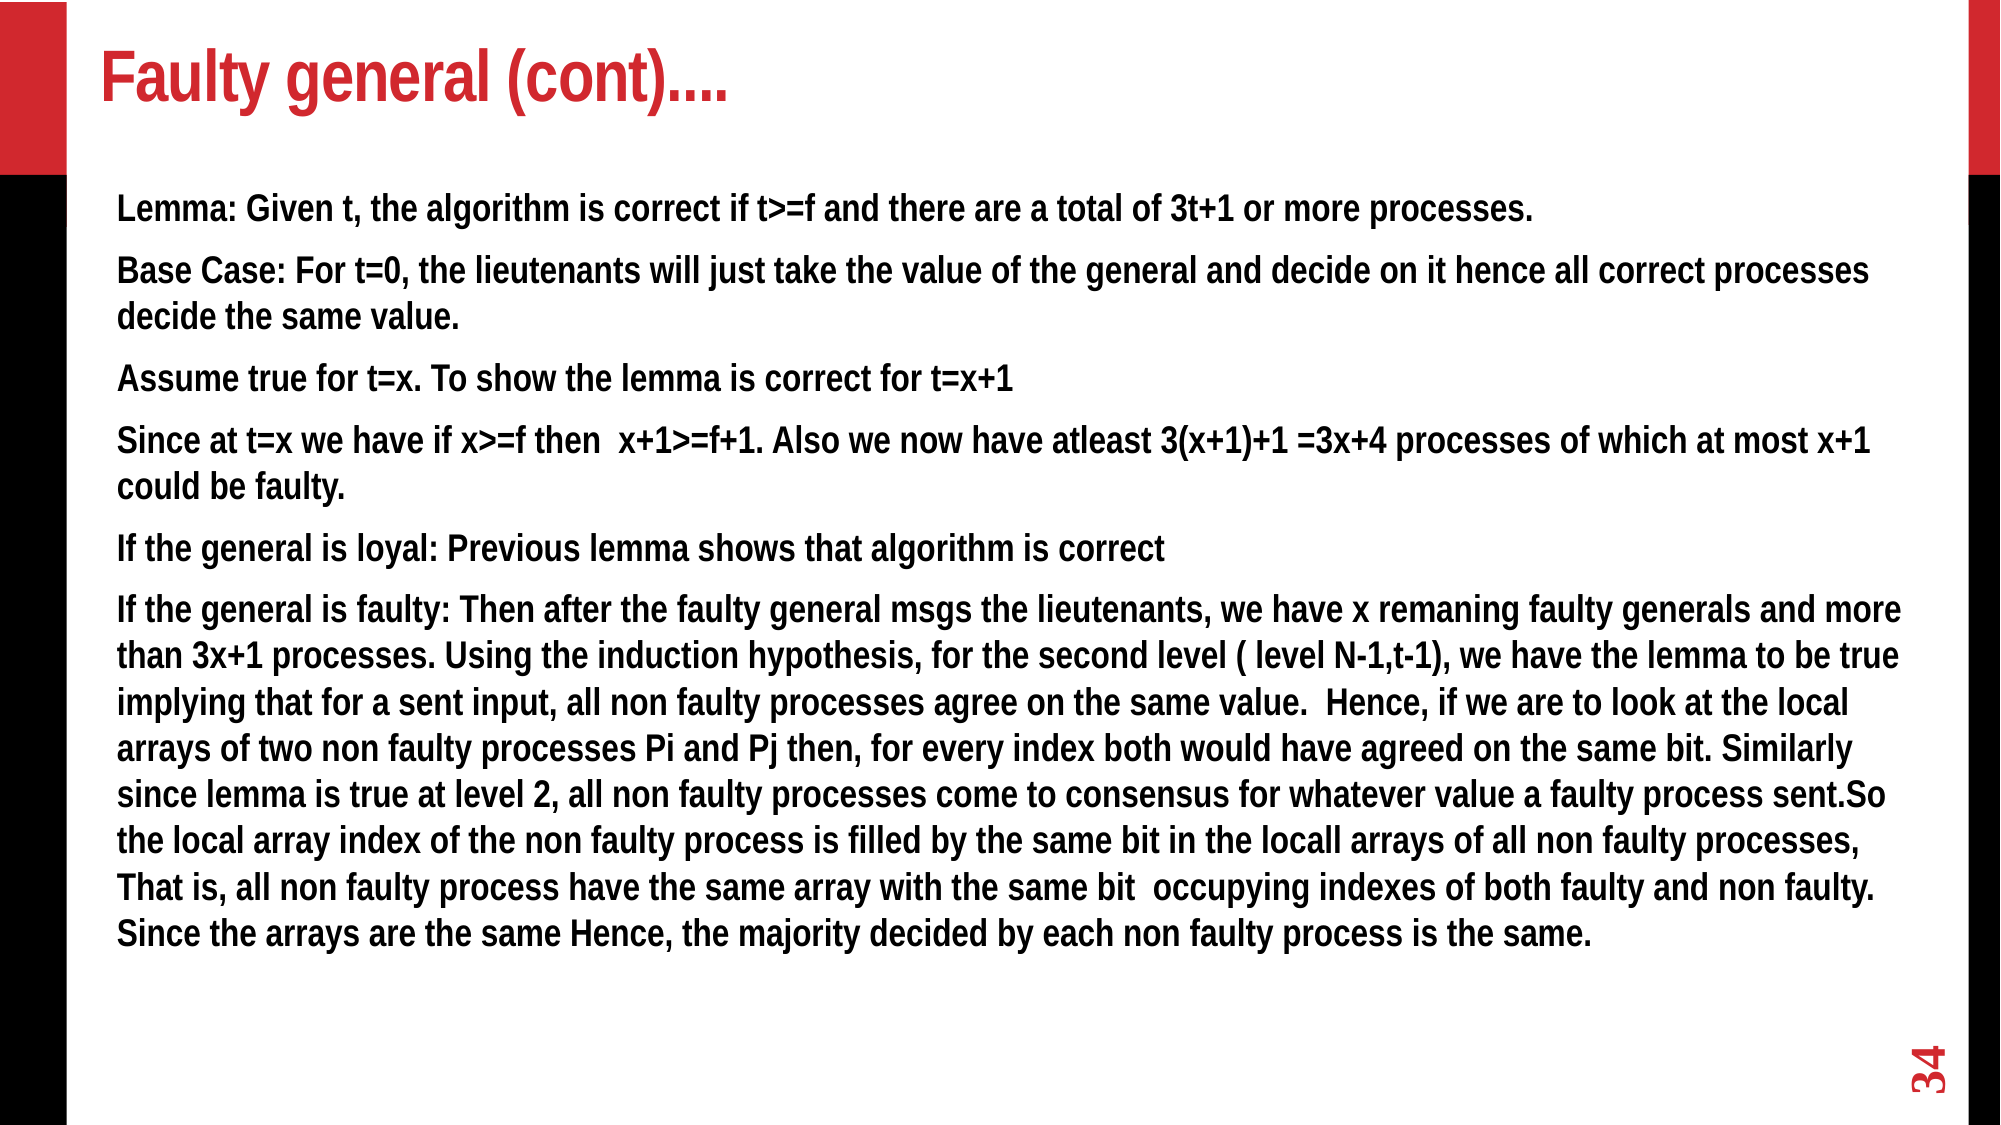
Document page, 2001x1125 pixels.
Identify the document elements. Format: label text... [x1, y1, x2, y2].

title Faulty general (cont).... [83, 25, 1950, 125]
slide_number 34 [1899, 996, 1950, 1113]
list Lemma: Given t, the algorithm is correct if t>=f and there are a total of 3t+1 or more processes. Base Case: For t=0, the lieutenants will just take the value of the general and decide on it hence all correct processes decide the same value. Assume true for t=x. To show the lemma is correct for t=x+1 Since at t=x we have if x>=f then x+1>=f+1. Also we now have atleast 3(x+1)+1 =3x+4 processes of which at most x+1 could be faulty. If the general is loyal: Previous lemma shows that algorithm is correct If the general is faulty: Then after the faulty general msgs the lieutenants, we have x remaning faulty generals and more than 3x+1 processes. Using the induction hypothesis, for the second level ( level N-1,t-1), we have the lemma to be true implying that for a sent input, all non faulty processes agree on the same value. Hence, if we are to look at the local arrays of two non faulty processes Pi and Pj then, for every index both would have agreed on the same bit. Similarly since lemma is true at level 2, all non faulty processes come to consensus for whatever value a faulty process sent.So the local array index of the non faulty process is filled by the same bit in the locall arrays of all non faulty processes, That is, all non faulty process have the same array with the same bit occupying indexes of both faulty and non faulty. Since the arrays are the same Hence, the majority decided by each non faulty process is the same. [99, 174, 1934, 1005]
